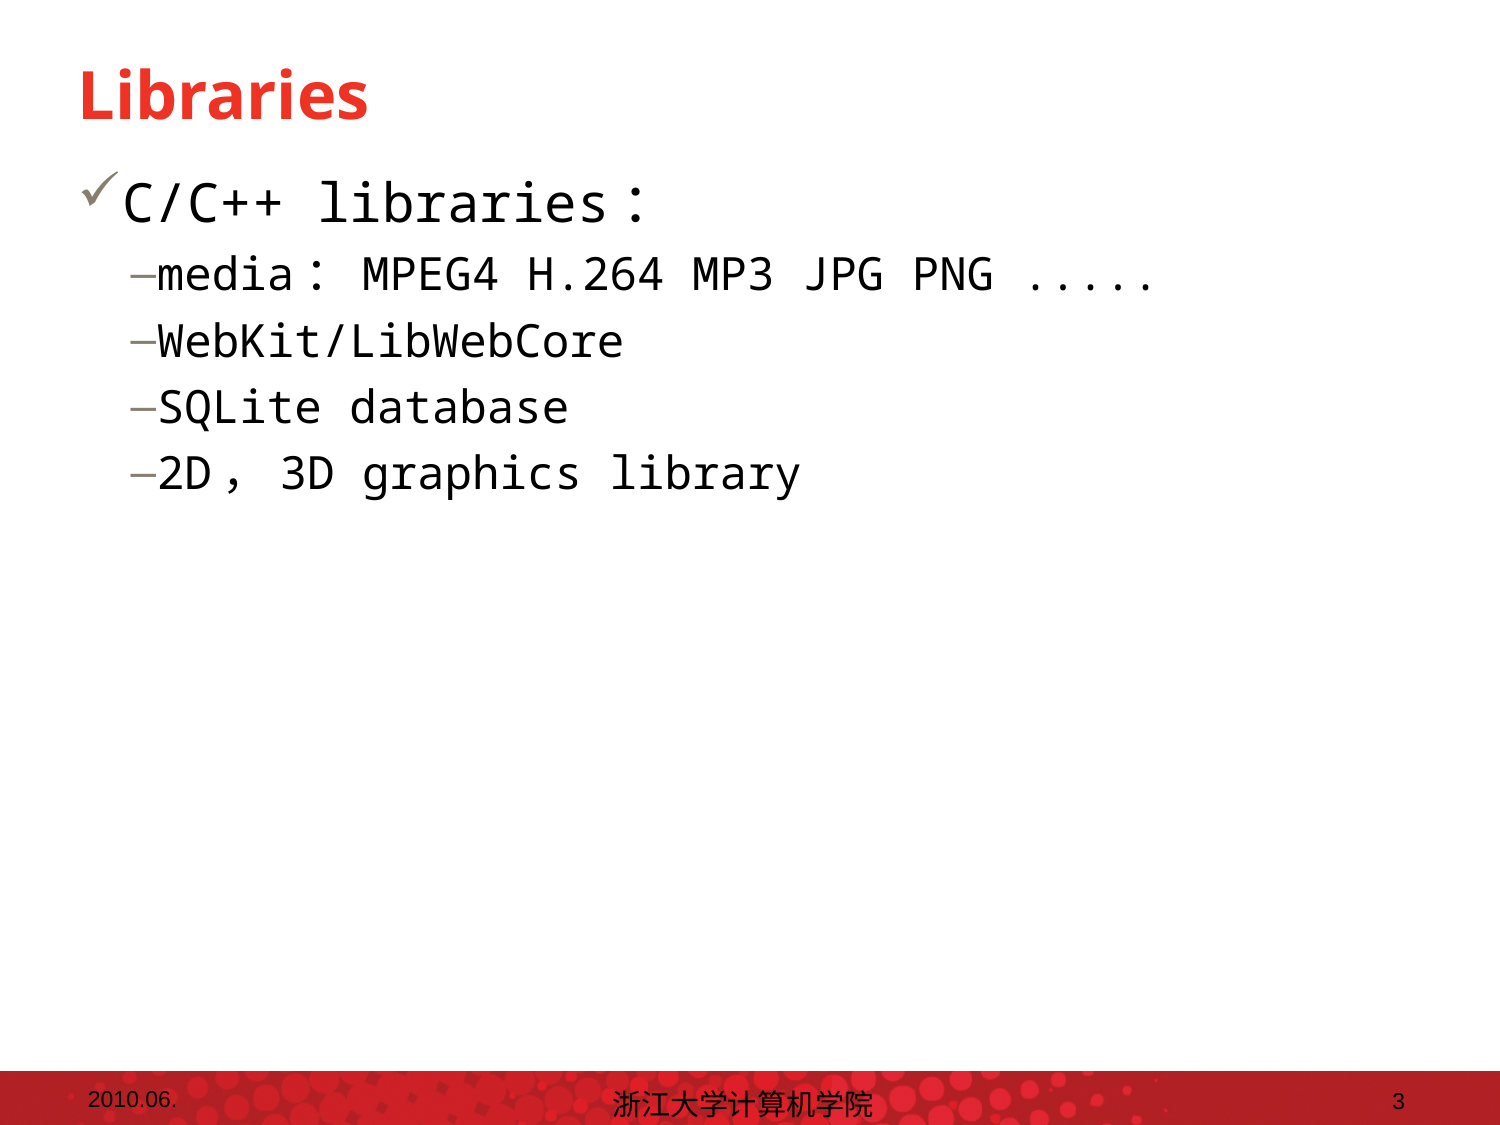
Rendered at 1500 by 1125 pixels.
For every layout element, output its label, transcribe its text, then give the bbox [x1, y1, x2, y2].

footer 浙江大学计算机学院 [428, 1078, 1058, 1115]
list C/C++ libraries： media：MPEG4 H.264 MP3 JPG PNG ..... WebKit/LibWebCore SQLite database 2D，3D graphics library [62, 160, 1413, 1012]
slide_number 3 [1069, 1078, 1421, 1115]
slide_number 2010.06. [72, 1076, 424, 1113]
picture [0, 1071, 1500, 1125]
title Libraries [62, 44, 1413, 138]
